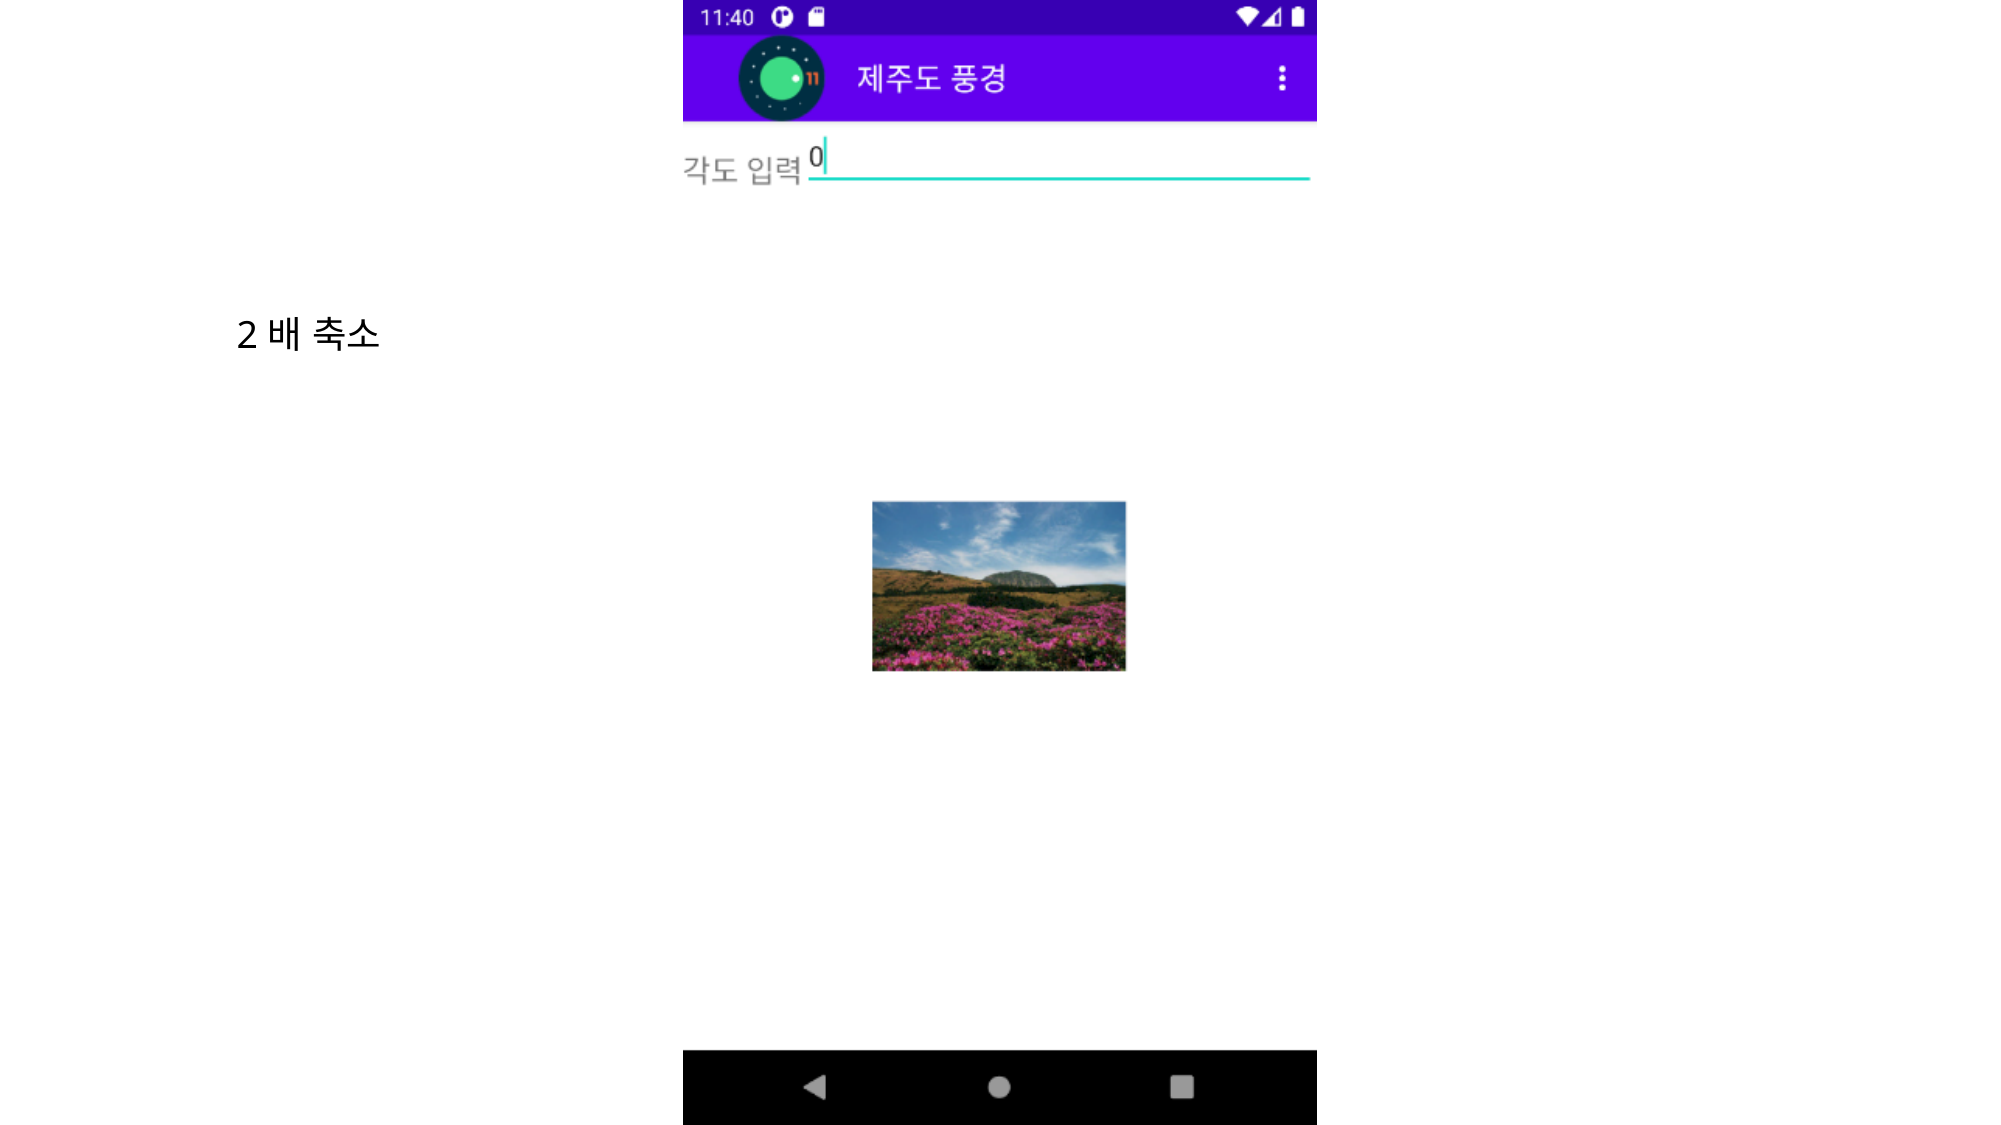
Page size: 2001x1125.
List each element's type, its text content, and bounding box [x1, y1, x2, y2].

picture [683, 0, 1317, 1125]
text_box 2배 축소 [221, 304, 455, 364]
